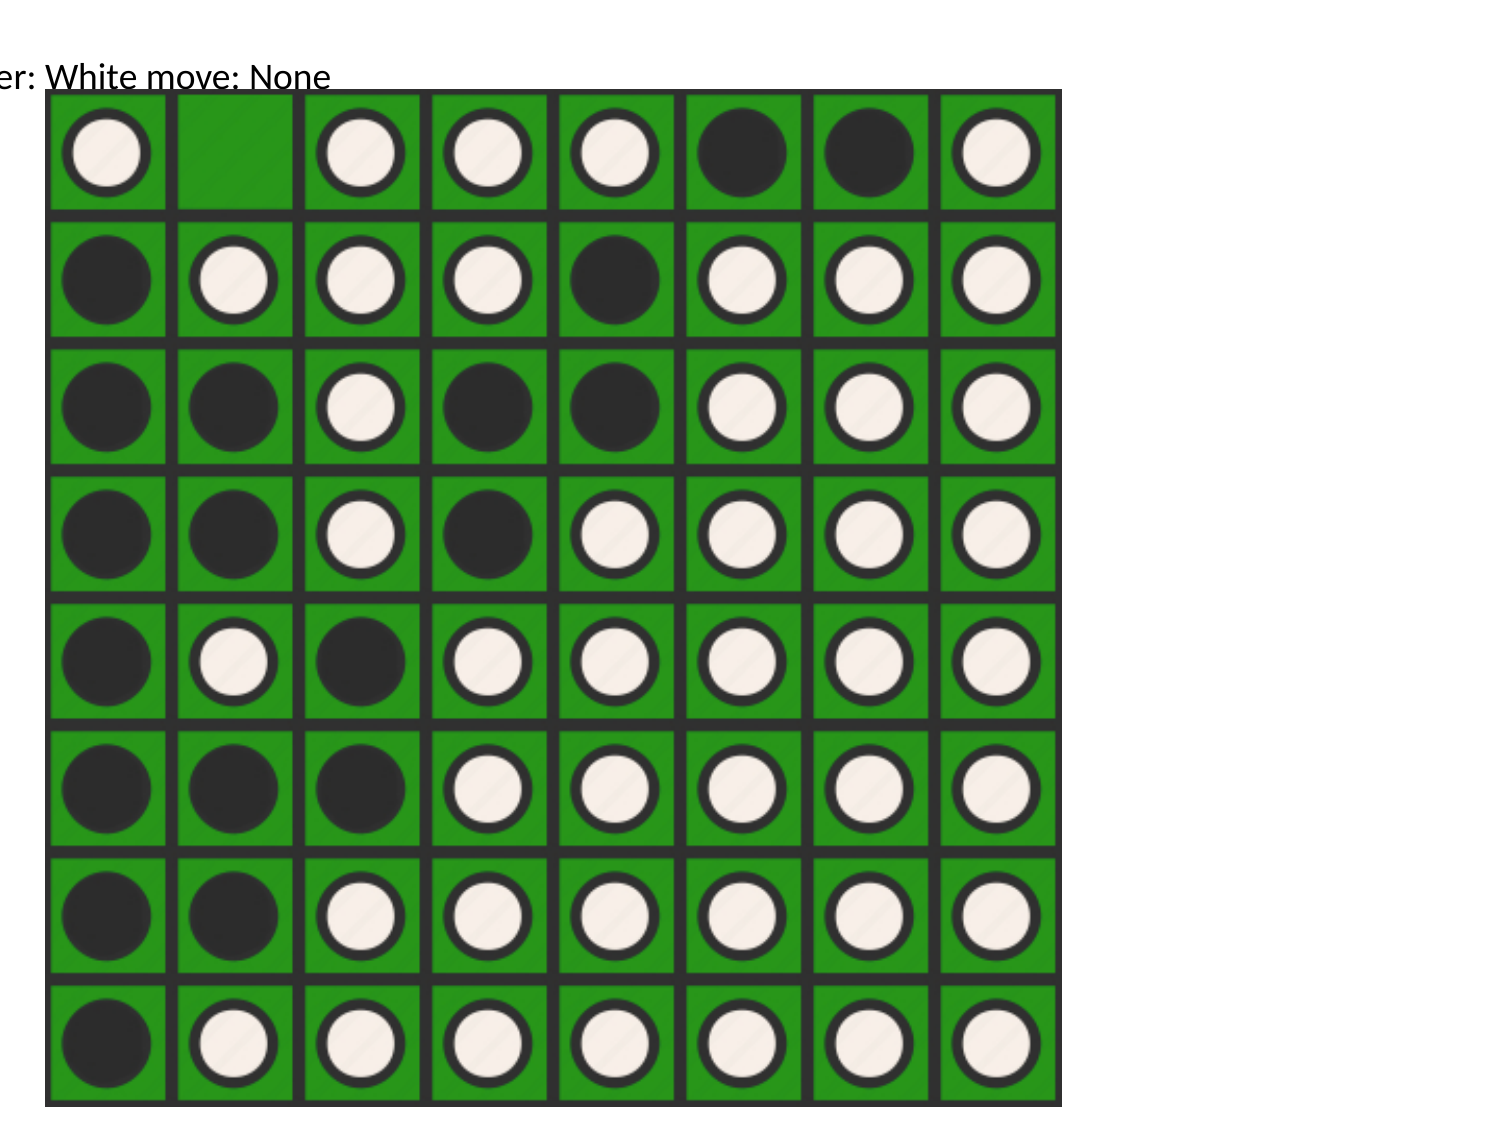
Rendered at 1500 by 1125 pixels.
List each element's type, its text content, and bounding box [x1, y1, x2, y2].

picture [44, 89, 1062, 1107]
text_box turn: 60 player: White move: None [0, 44, 347, 105]
